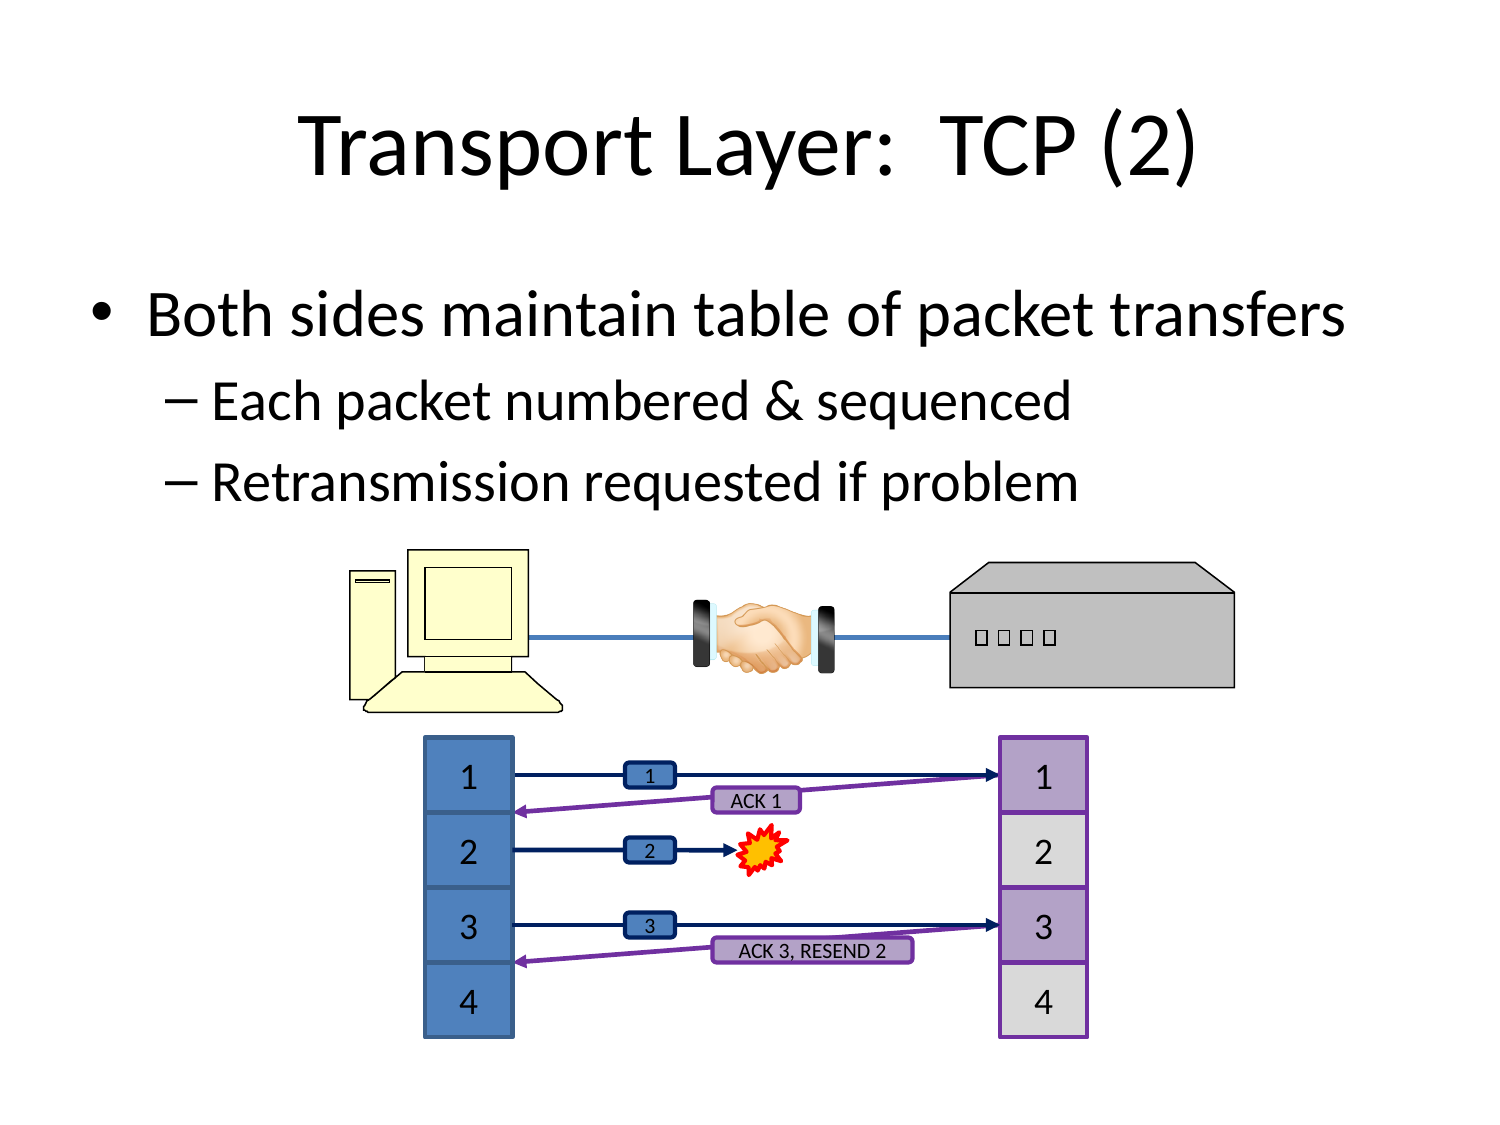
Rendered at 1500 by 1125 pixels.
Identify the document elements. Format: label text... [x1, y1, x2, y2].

picture [687, 562, 838, 713]
text_box 1 [423, 735, 515, 810]
text_box [950, 562, 1235, 688]
text_box 2 [622, 835, 678, 848]
text_box [349, 549, 563, 713]
text_box [736, 823, 790, 878]
text_box 2 [423, 810, 515, 885]
title Transport Layer: TCP (2) [75, 45, 1425, 233]
text_box 3 [622, 910, 678, 922]
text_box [512, 780, 1001, 813]
text_box 1 [998, 735, 1089, 810]
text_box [512, 930, 1001, 963]
text_box 4 [998, 960, 1089, 1039]
text_box 3 [423, 885, 515, 960]
text_box 3 [998, 885, 1089, 960]
list Both sides maintain table of packet transfers Each packet numbered & sequenced Retransmission requested if problem [75, 262, 1425, 563]
text_box 4 [423, 960, 515, 1039]
text_box 2 [623, 860, 677, 865]
text_box 2 [998, 810, 1089, 885]
text_box 1 [622, 760, 678, 772]
